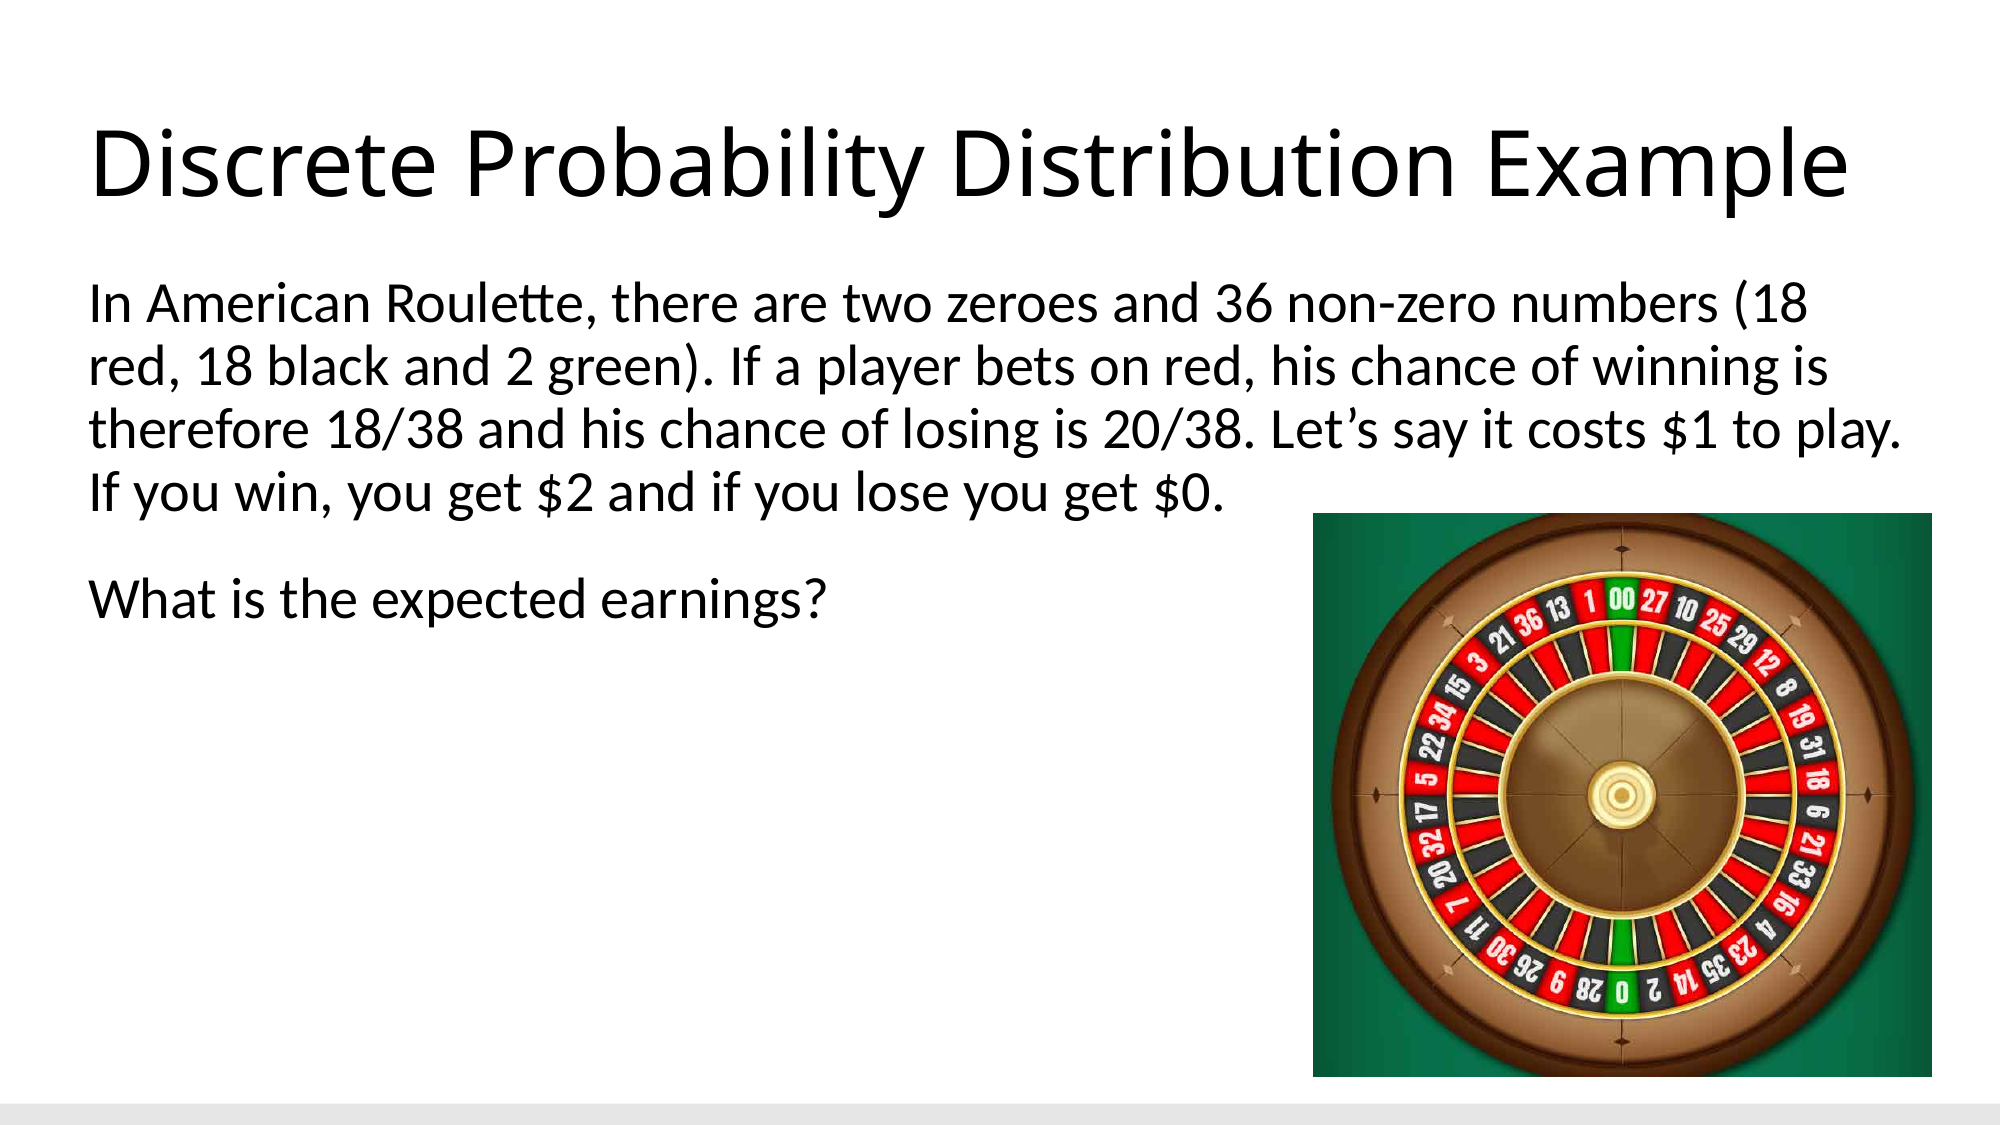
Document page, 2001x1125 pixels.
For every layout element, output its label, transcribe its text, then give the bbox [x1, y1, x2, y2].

list In American Roulette, there are two zeroes and 36 non-zero numbers (18 red, 18 black and 2 green). If a player bets on red, his chance of winning is therefore 18/38 and his chance of losing is 20/38. Let’s say it costs $1 to play. If you win, you get $2 and if you lose you get $0. What is the expected earnings? [68, 252, 1932, 1000]
title Discrete Probability Distribution Example [68, 97, 1932, 223]
picture [1313, 513, 1932, 1077]
